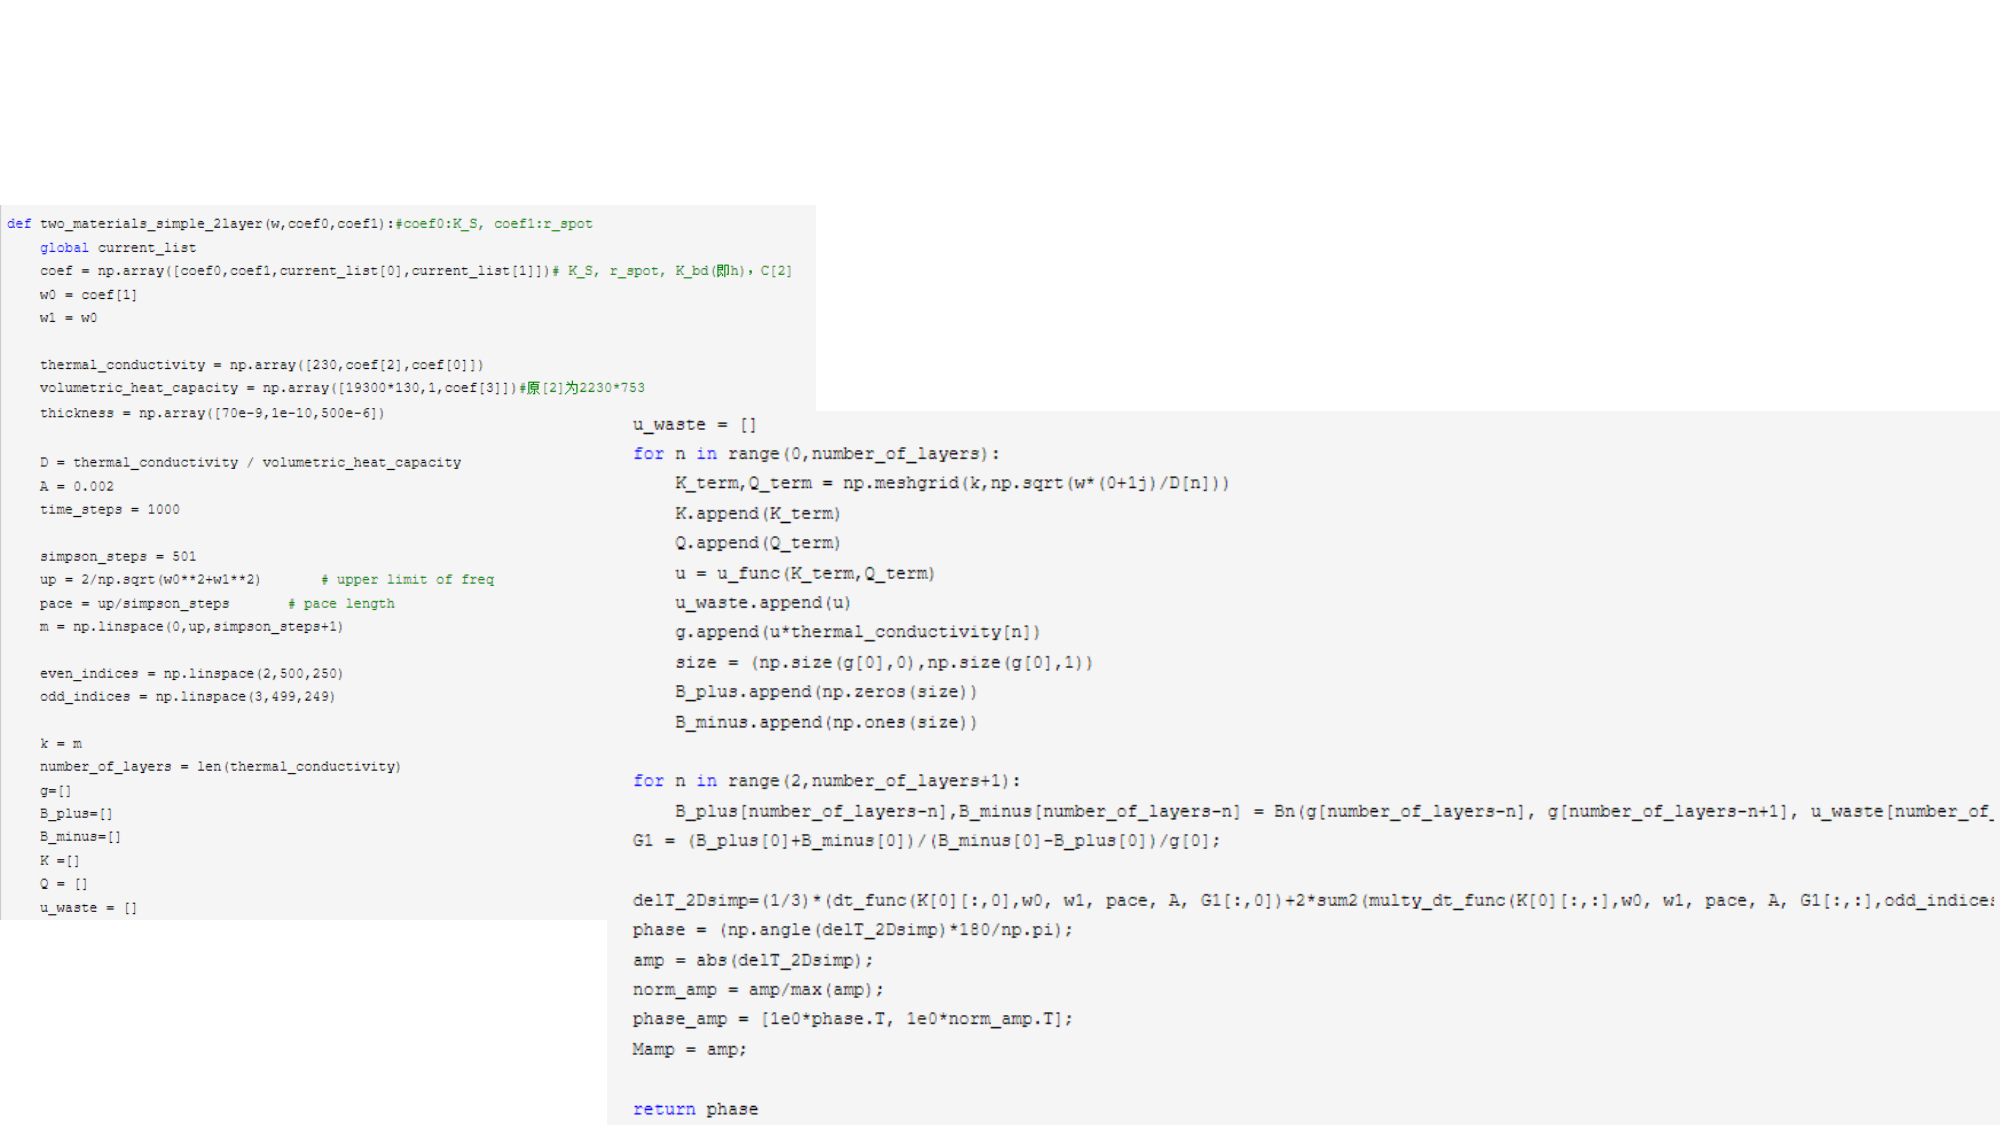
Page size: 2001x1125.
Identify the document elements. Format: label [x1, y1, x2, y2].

picture [607, 411, 2000, 1125]
list [0, 205, 816, 920]
